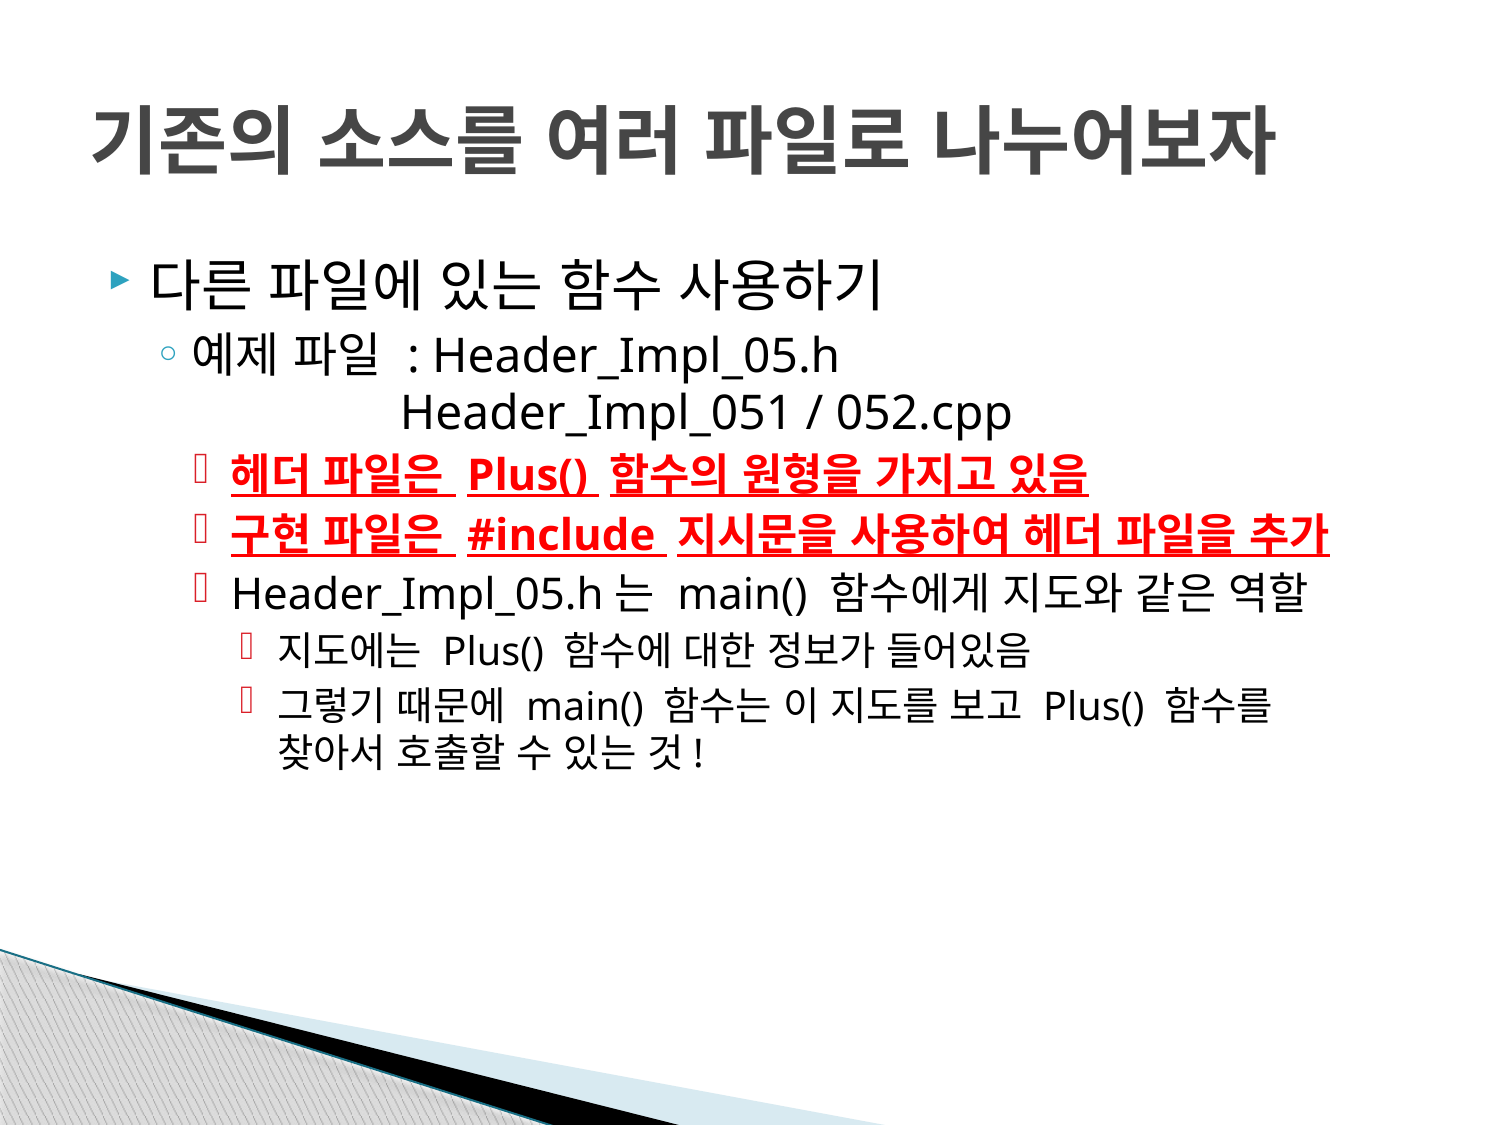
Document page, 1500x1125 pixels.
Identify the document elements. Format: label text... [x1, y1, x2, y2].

title 기존의 소스를 여러 파일로 나누어보자 [75, 45, 1425, 233]
list 다른 파일에 있는 함수 사용하기 예제 파일 : Header_Impl_05.h Header_Impl_051 / 052.cpp 헤더 파일은 Plus() 함수의 원형을 가지고 있음 구현 파일은 #include 지시문을 사용하여 헤더 파일을 추가 Header_Impl_05.h는 main() 함수에게 지도와 같은 역할 지도에는 Plus() 함수에 대한 정보가 들어있음 그렇기 때문에 main() 함수는 이 지도를 보고 Plus() 함수를 찾아서 호출할 수 있는 것! [75, 243, 1425, 986]
